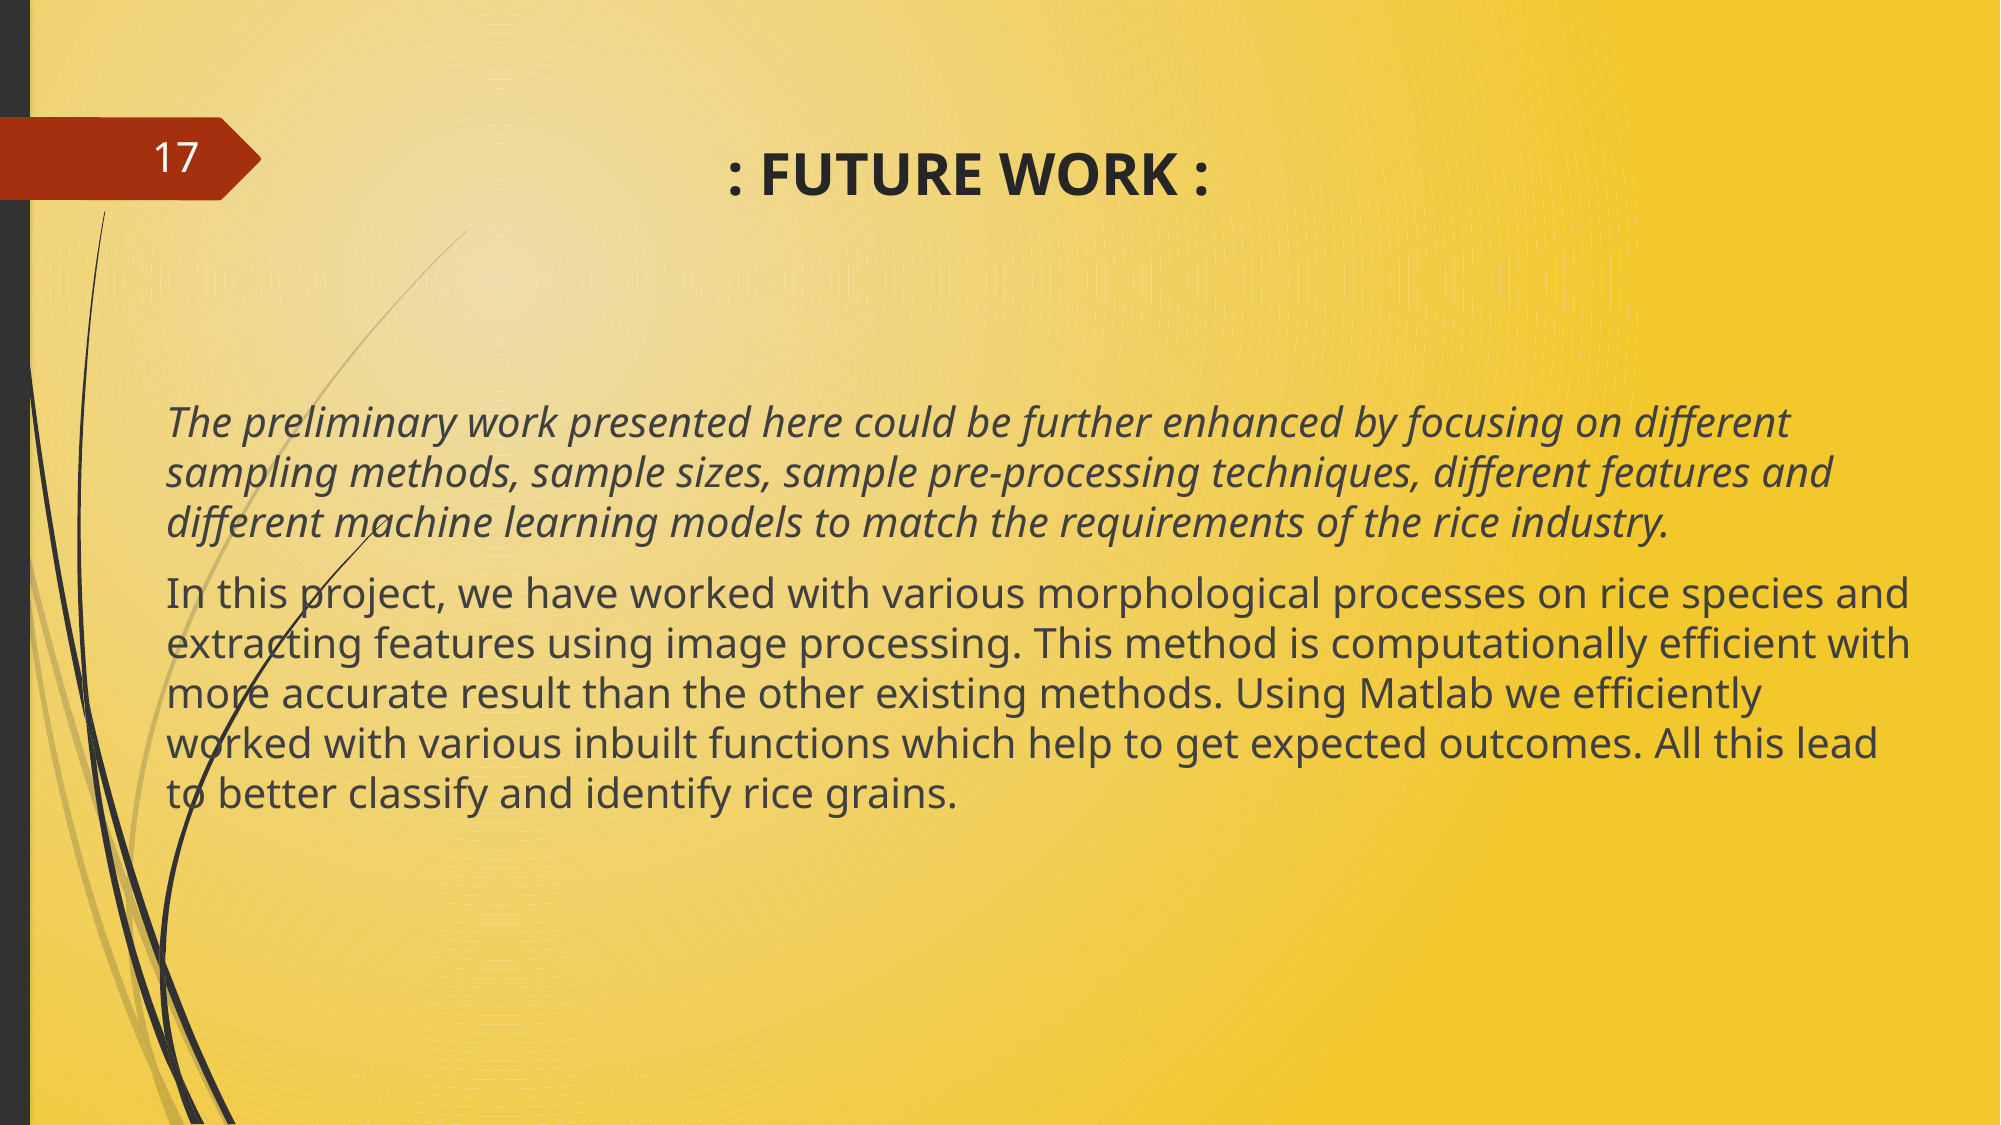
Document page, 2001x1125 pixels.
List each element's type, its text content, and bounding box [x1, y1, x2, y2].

list The preliminary work presented here could be further enhanced by focusing on different sampling methods, sample sizes, sample pre-processing techniques, different features and different machine learning models to match the requirements of the rice industry. In this project, we have worked with various morphological processes on rice species and extracting features using image processing. This method is computationally efficient with more accurate result than the other existing methods. Using Matlab we efficiently worked with various inbuilt functions which help to get expected outcomes. All this lead to better classify and identify rice grains. [151, 388, 1929, 1008]
title : FUTURE WORK : [50, 129, 1888, 340]
slide_number 17 [87, 129, 216, 190]
